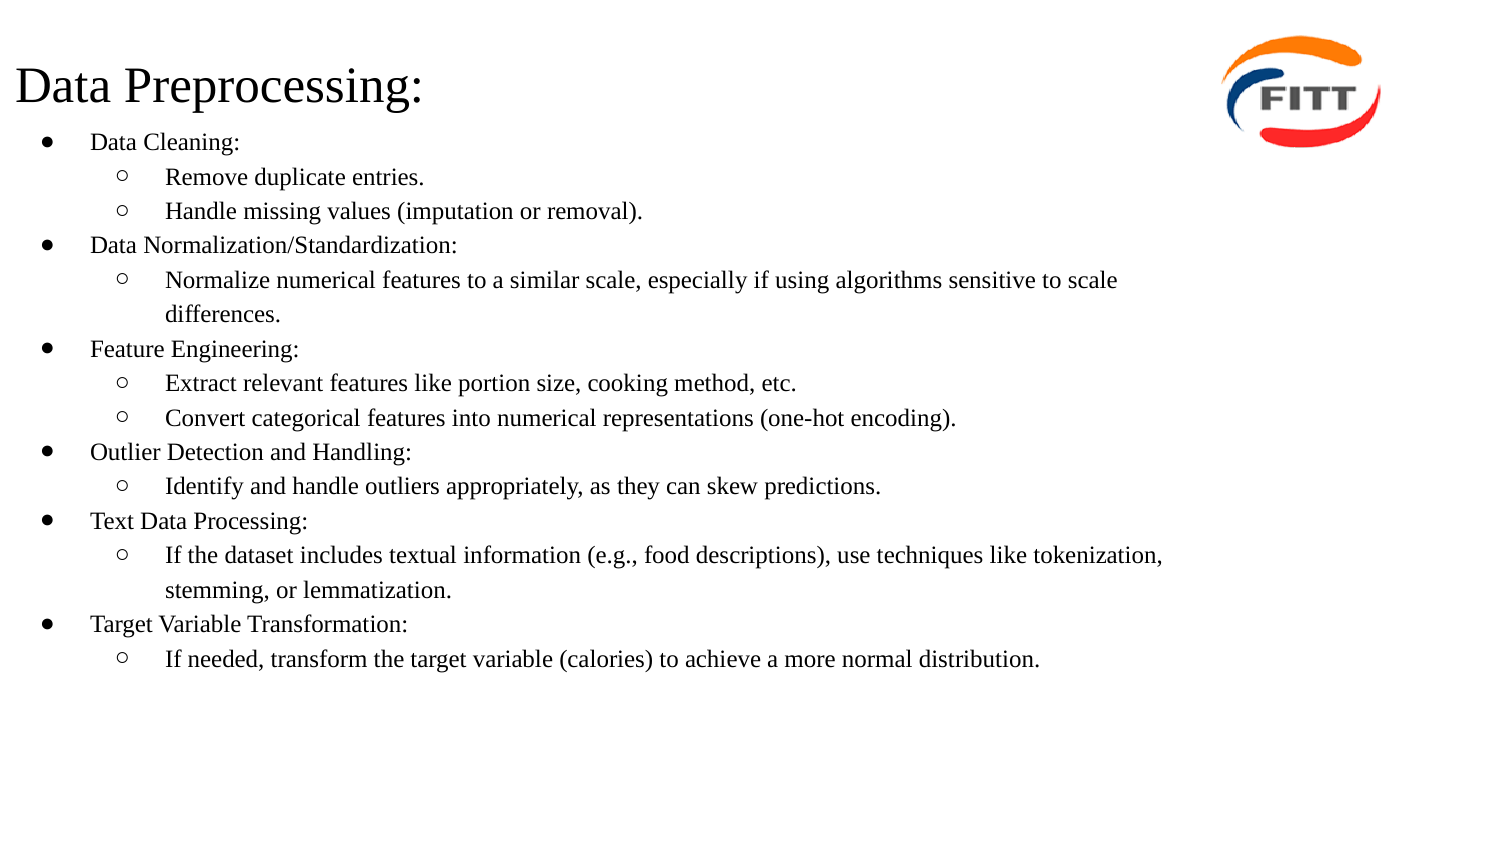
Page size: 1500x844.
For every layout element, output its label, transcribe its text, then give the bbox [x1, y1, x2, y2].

text_box Data Preprocessing: Data Cleaning: Remove duplicate entries. Handle missing values (imputation or removal). Data Normalization/Standardization: Normalize numerical features to a similar scale, especially if using algorithms sensitive to scale differences. Feature Engineering: Extract relevant features like portion size, cooking method, etc. Convert categorical features into numerical representations (one-hot encoding). Outlier Detection and Handling: Identify and handle outliers appropriately, as they can skew predictions. Text Data Processing: If the dataset includes textual information (e.g., food descriptions), use techniques like tokenization, stemming, or lemmatization. Target Variable Transformation: If needed, transform the target variable (calories) to achieve a more normal distribution. [0, 0, 1205, 687]
picture [1216, 30, 1389, 152]
